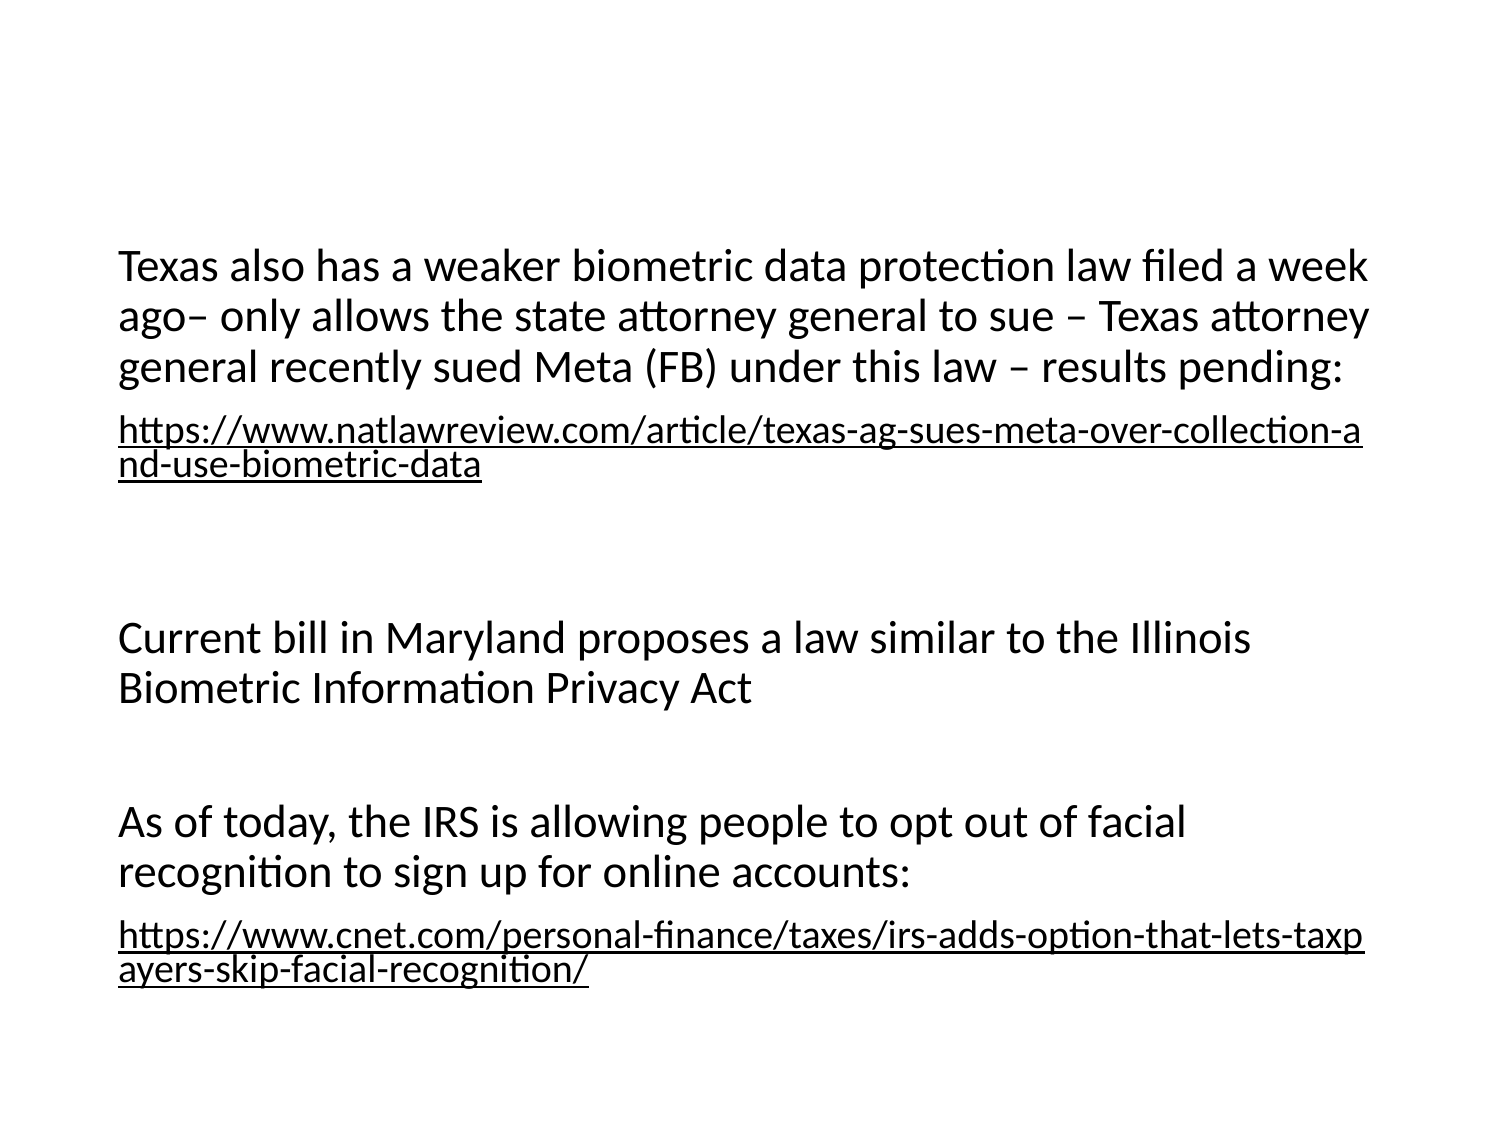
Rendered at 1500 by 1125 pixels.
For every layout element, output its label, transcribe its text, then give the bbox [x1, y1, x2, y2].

list Texas also has a weaker biometric data protection law filed a week ago– only allows the state attorney general to sue – Texas attorney general recently sued Meta (FB) under this law – results pending: https://www.natlawreview.com/article/texas-ag-sues-meta-over-collection-and-use-biometric-data Current bill in Maryland proposes a law similar to the Illinois Biometric Information Privacy Act As of today, the IRS is allowing people to opt out of facial recognition to sign up for online accounts: https://www.cnet.com/personal-finance/taxes/irs-adds-option-that-lets-taxpayers-skip-facial-recognition/ [103, 233, 1397, 1014]
